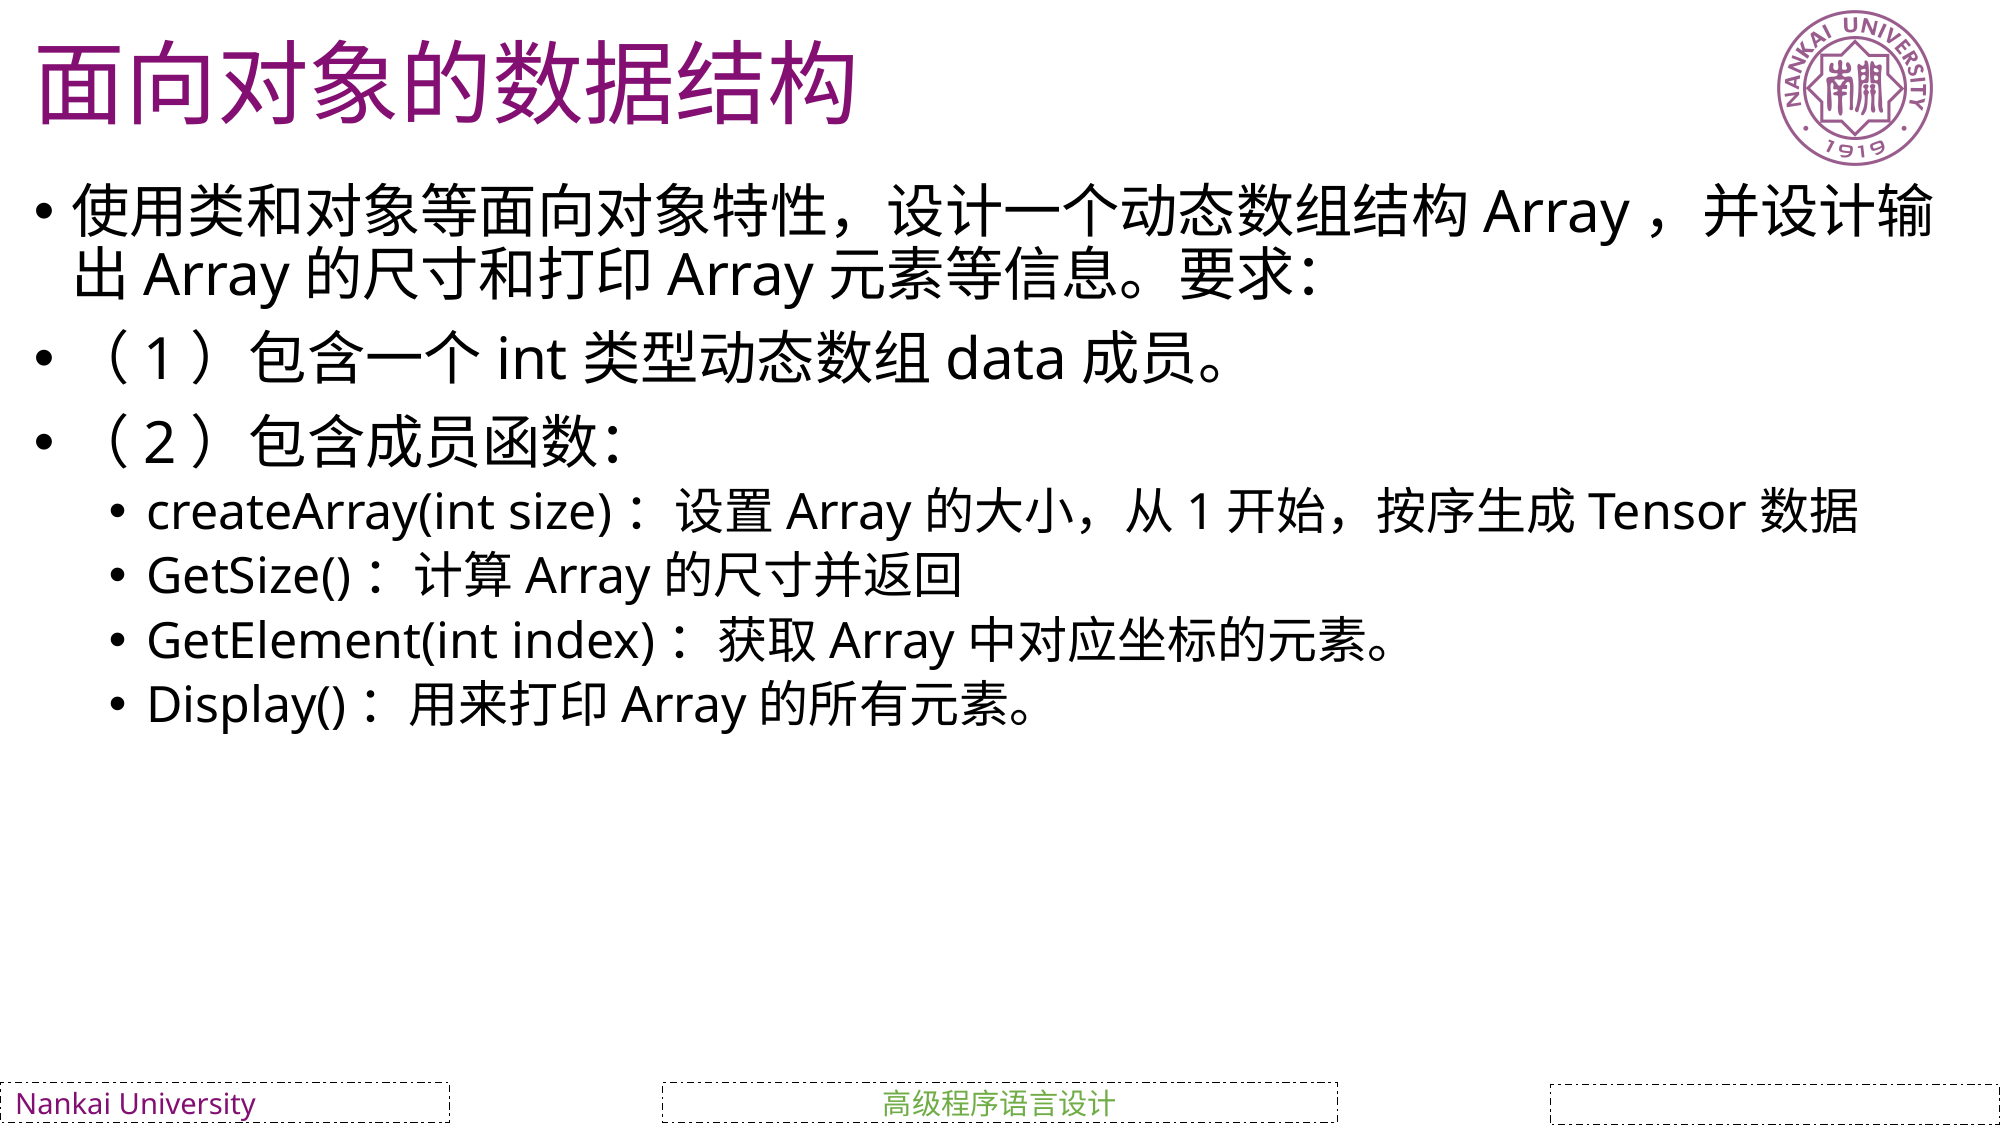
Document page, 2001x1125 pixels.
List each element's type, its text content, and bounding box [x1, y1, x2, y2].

slide_number Nankai University [0, 1082, 450, 1123]
footer 高级程序语言设计 [662, 1082, 1338, 1123]
slide_number [1550, 1084, 2000, 1125]
list 使用类和对象等面向对象特性，设计一个动态数组结构Array，并设计输出Array的尺寸和打印Array元素等信息。要求： （1）包含一个int类型动态数组data成员。 （2）包含成员函数： createArray(int size)：设置Array的大小，从1开始，按序生成Tensor数据 GetSize()：计算Array的尺寸并返回 GetElement(int index)：获取Array中对应坐标的元素。 Display()：用来打印Array的所有元素。 [18, 174, 1984, 1067]
title 面向对象的数据结构 [18, 22, 1744, 154]
